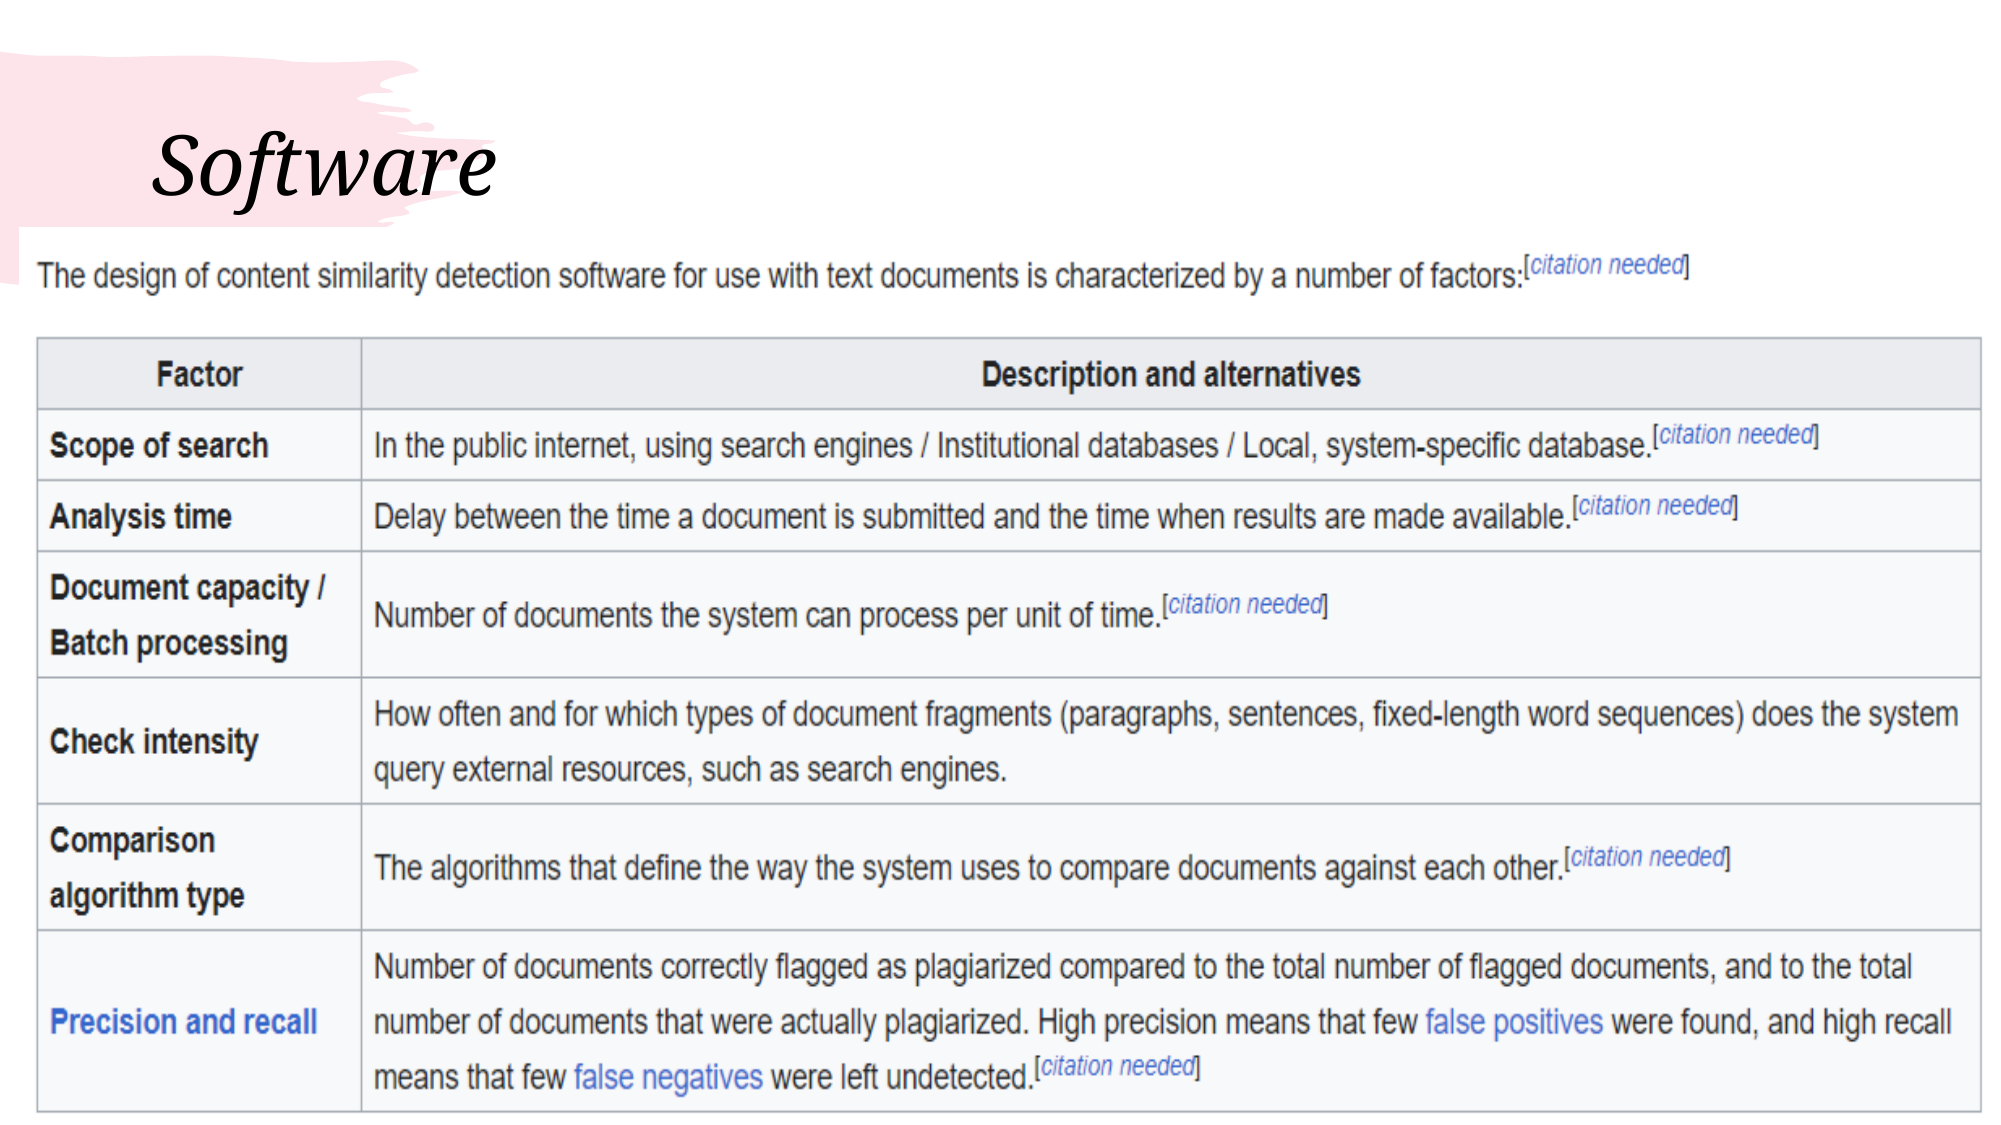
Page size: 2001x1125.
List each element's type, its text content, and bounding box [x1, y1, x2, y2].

title Software [137, 59, 1863, 227]
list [19, 227, 2000, 1125]
